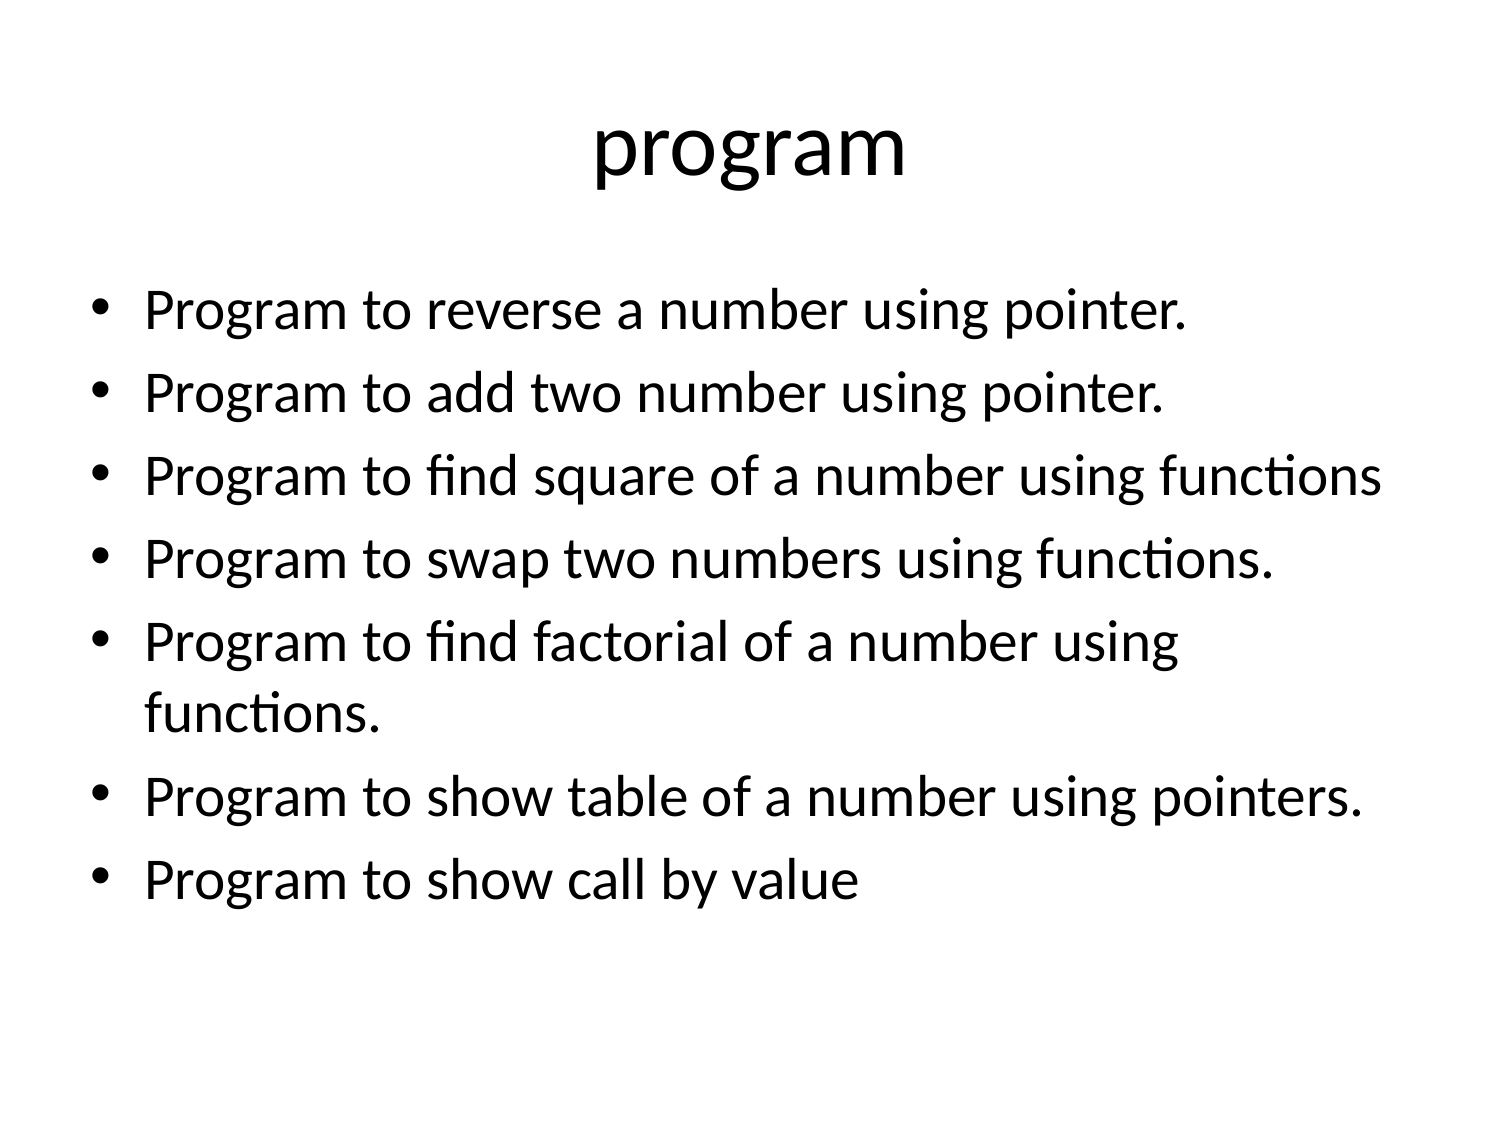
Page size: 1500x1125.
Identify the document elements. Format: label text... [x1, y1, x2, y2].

title program [75, 45, 1425, 233]
list Program to reverse a number using pointer. Program to add two number using pointer. Program to find square of a number using functions Program to swap two numbers using functions. Program to find factorial of a number using functions. Program to show table of a number using pointers. Program to show call by value [75, 262, 1425, 1005]
